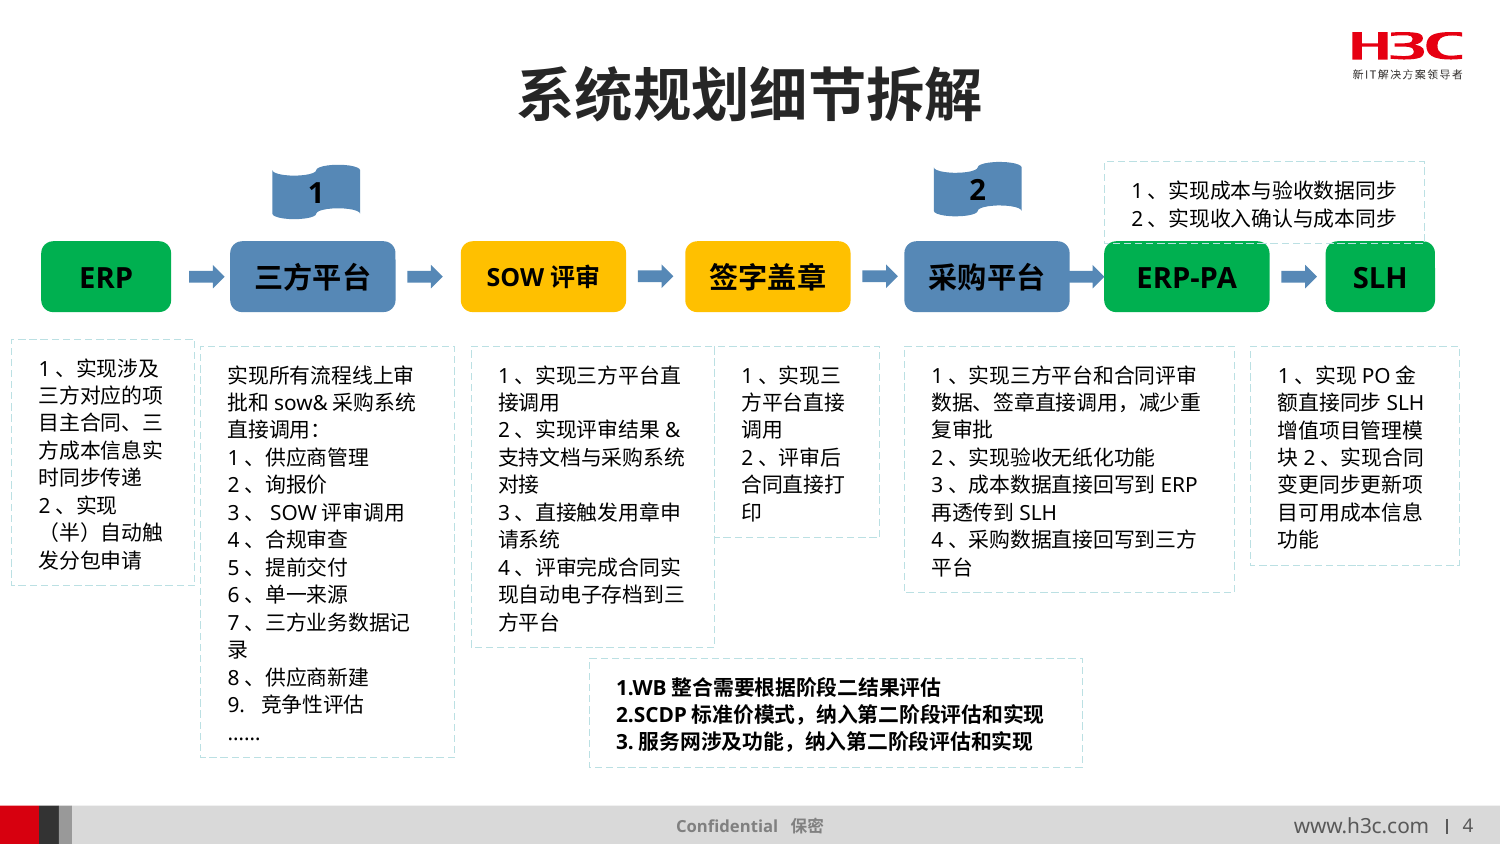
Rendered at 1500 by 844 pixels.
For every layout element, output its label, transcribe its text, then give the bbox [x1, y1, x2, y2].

text_box [1068, 264, 1105, 289]
text_box ERP-PA [1104, 244, 1270, 313]
text_box 2 [933, 161, 1022, 217]
text_box 1、实现三方平台直接调用 2、评审后合同直接打印 [714, 346, 880, 538]
text_box 1、实现三方平台直接调用 2、实现评审结果&支持文档与采购系统对接 3、直接触发用章申请系统 4、评审完成合同实现自动电子存档到三方平台 [471, 346, 715, 648]
text_box [637, 264, 674, 289]
text_box SOW评审 [460, 241, 627, 313]
text_box [1281, 264, 1317, 289]
text_box 1、实现涉及三方对应的项目主合同、三方成本信息实时同步传递 2、实现（半）自动触发分包申请 [11, 339, 195, 586]
text_box [407, 264, 443, 289]
text_box 1、实现成本与验收数据同步 2、实现收入确认与成本同步 [1104, 161, 1425, 244]
text_box 1、实现PO金额直接同步SLH增值项目管理模块2、实现合同变更同步更新项目可用成本信息功能 [1250, 346, 1460, 566]
text_box [862, 264, 898, 289]
text_box 签字盖章 [685, 241, 851, 313]
text_box 1.WB整合需要根据阶段二结果评估 2.SCDP标准价模式，纳入第二阶段评估和实现 3.服务网涉及功能，纳入第二阶段评估和实现 [589, 658, 1083, 768]
text_box SLH [1325, 241, 1436, 313]
text_box [189, 264, 225, 289]
text_box 1、实现三方平台和合同评审数据、签章直接调用，减少重复审批 2、实现验收无纸化功能 3、成本数据直接回写到ERP再透传到SLH 4、采购数据直接回写到三方平台 [904, 346, 1235, 593]
text_box 采购平台 [904, 241, 1070, 313]
text_box 三方平台 [230, 241, 396, 313]
text_box 实现所有流程线上审批和sow&采购系统直接调用： 1、供应商管理 2、询报价 3、SOW评审调用 4、合规审查 5、提前交付 6、单一来源 7、三方业务数据记录 8、供应商新建 9. 竞争性评估 …… [200, 346, 455, 758]
text_box 1 [272, 164, 361, 220]
text_box ERP [41, 241, 172, 313]
title 系统规划细节拆解 [74, 55, 1426, 131]
